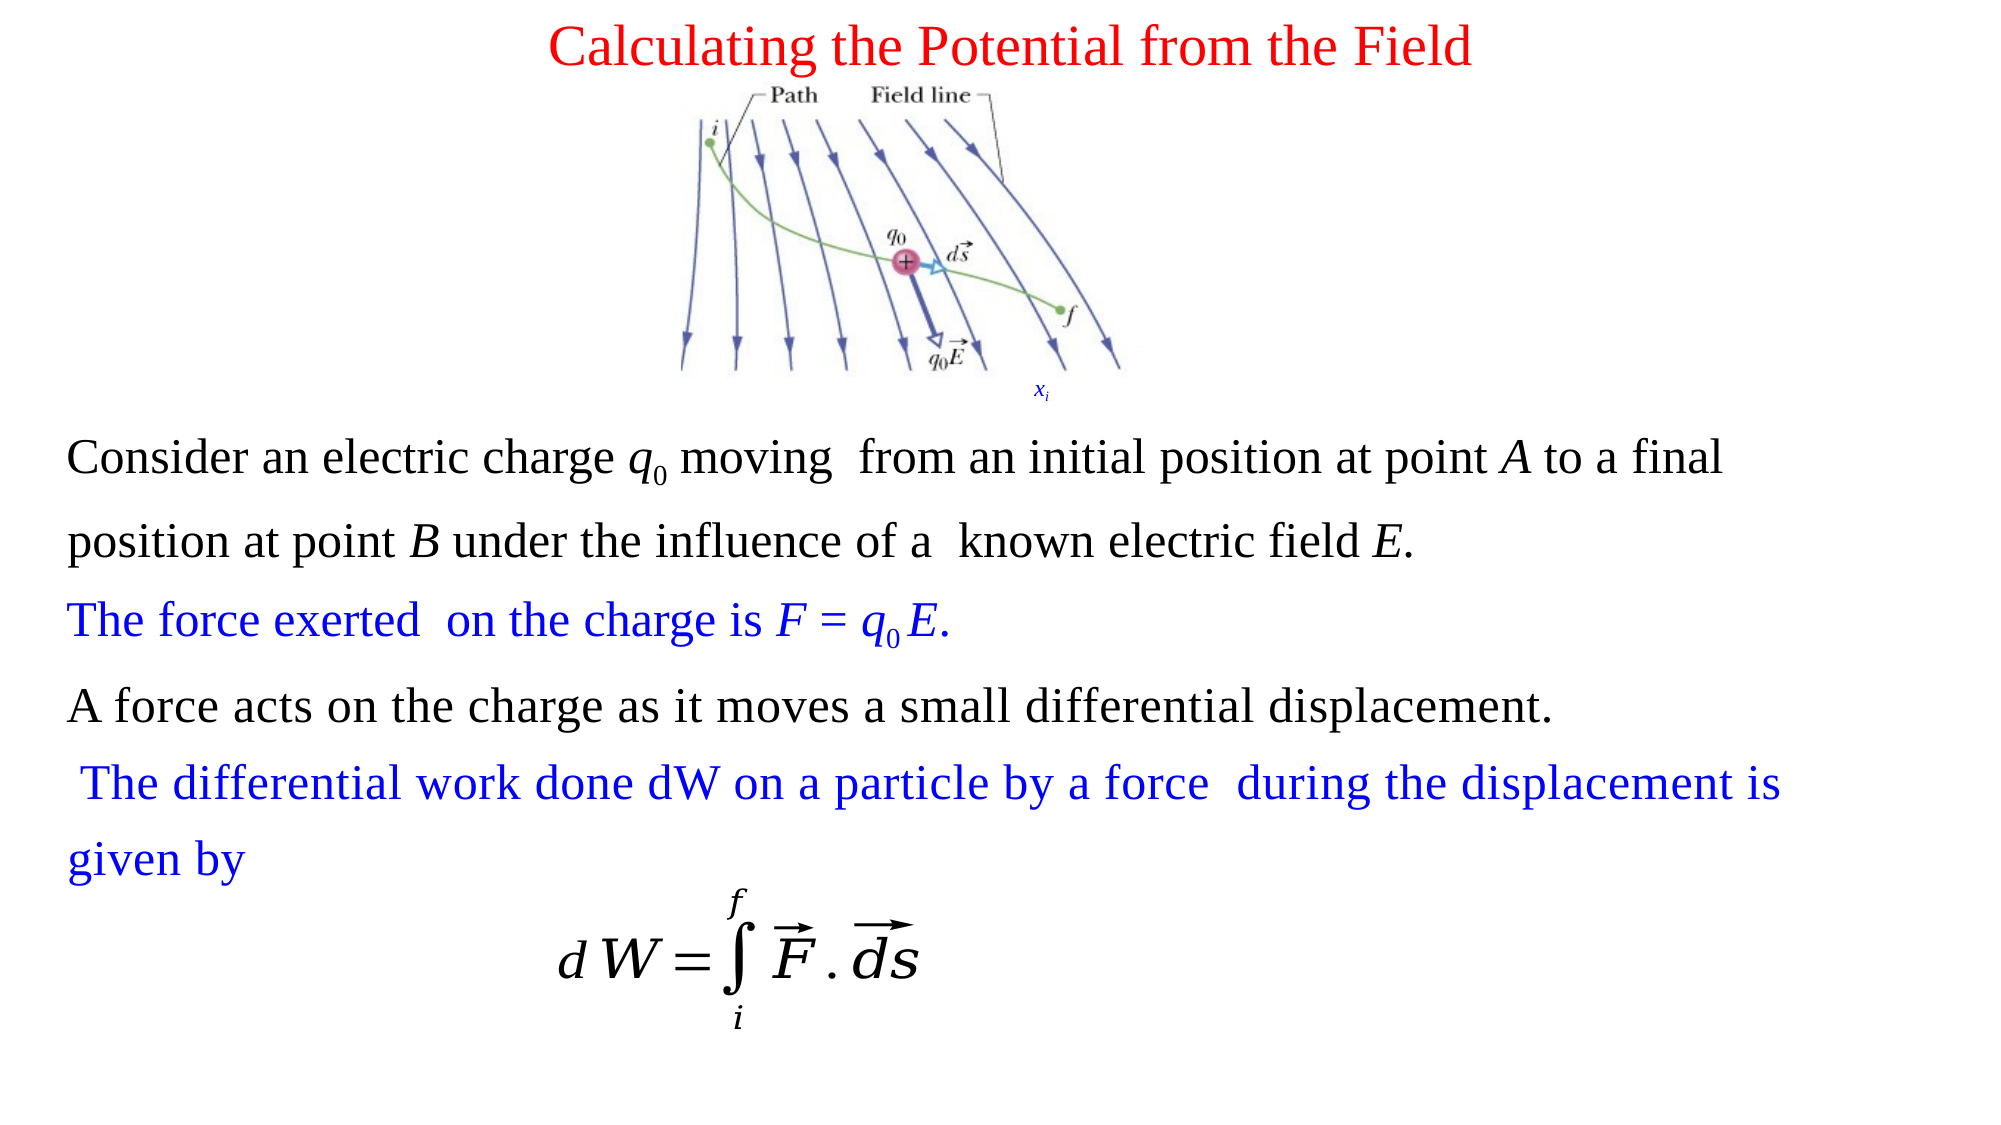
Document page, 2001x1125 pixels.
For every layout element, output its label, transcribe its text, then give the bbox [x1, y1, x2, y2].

text_box [680, 85, 1141, 378]
text_box Calculating the Potential from the Field [534, 0, 1489, 85]
